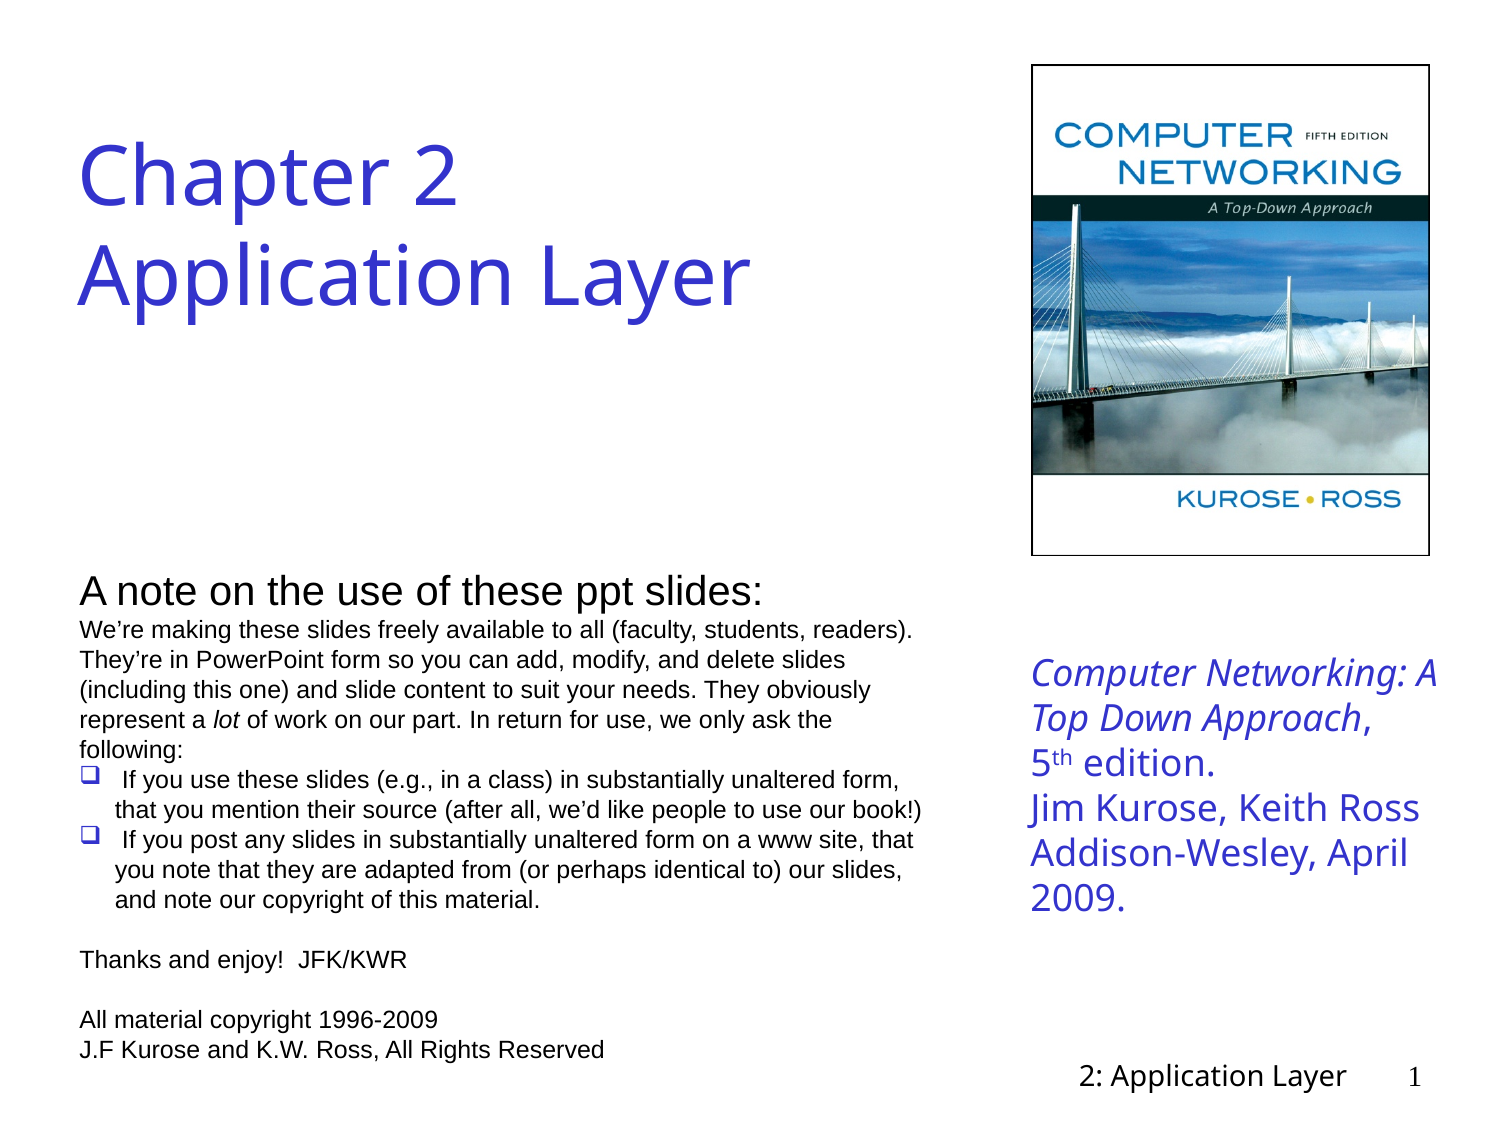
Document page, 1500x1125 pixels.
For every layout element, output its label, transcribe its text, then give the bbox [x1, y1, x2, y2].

picture [1031, 63, 1430, 556]
text_box Computer Networking: A Top Down Approach, 5th edition. Jim Kurose, Keith Ross Addison-Wesley, April 2009. [1015, 571, 1464, 1042]
footer 2: Application Layer [887, 1049, 1362, 1125]
text_box Chapter 2 Application Layer [62, 80, 1009, 364]
text_box A note on the use of these ppt slides: We’re making these slides freely available to all (faculty, students, readers). They’re in PowerPoint form so you can add, modify, and delete slides (including this one) and slide content to suit your needs. They obviously represent a lot of work on our part. In return for use, we only ask the following: If you use these slides (e.g., in a class) in substantially unaltered form, that you mention their source (after all, we’d like people to use our book!) If you post any slides in substantially unaltered form on a www site, that you note that they are adapted from (or perhaps identical to) our slides, and note our copyright of this material. Thanks and enjoy! JFK/KWR All material copyright 1996-2009 J.F Kurose and K.W. Ross, All Rights Reserved [64, 556, 947, 1071]
slide_number 1 [1362, 1049, 1438, 1125]
